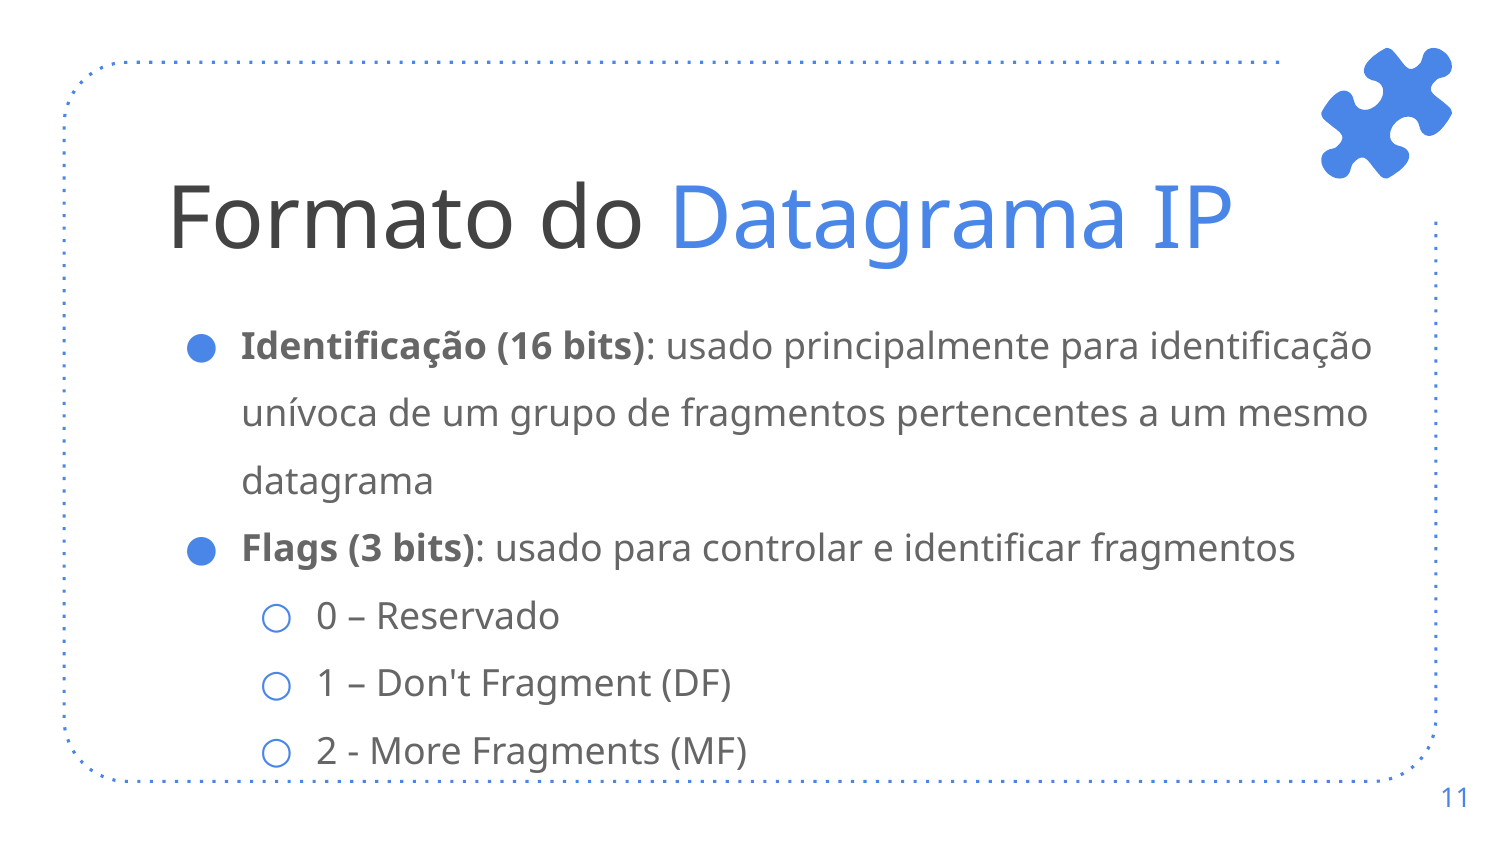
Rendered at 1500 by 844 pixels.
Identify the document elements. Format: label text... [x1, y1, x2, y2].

title Formato do Datagrama IP [151, 146, 1278, 284]
list Identificação (16 bits): usado principalmente para identificação unívoca de um grupo de fragmentos pertencentes a um mesmo datagrama Flags (3 bits): usado para controlar e identificar fragmentos 0 – Reservado 1 – Don't Fragment (DF) 2 - More Fragments (MF) [151, 284, 1412, 673]
text_box [1321, 47, 1452, 179]
slide_number ‹#› [1411, 753, 1500, 844]
